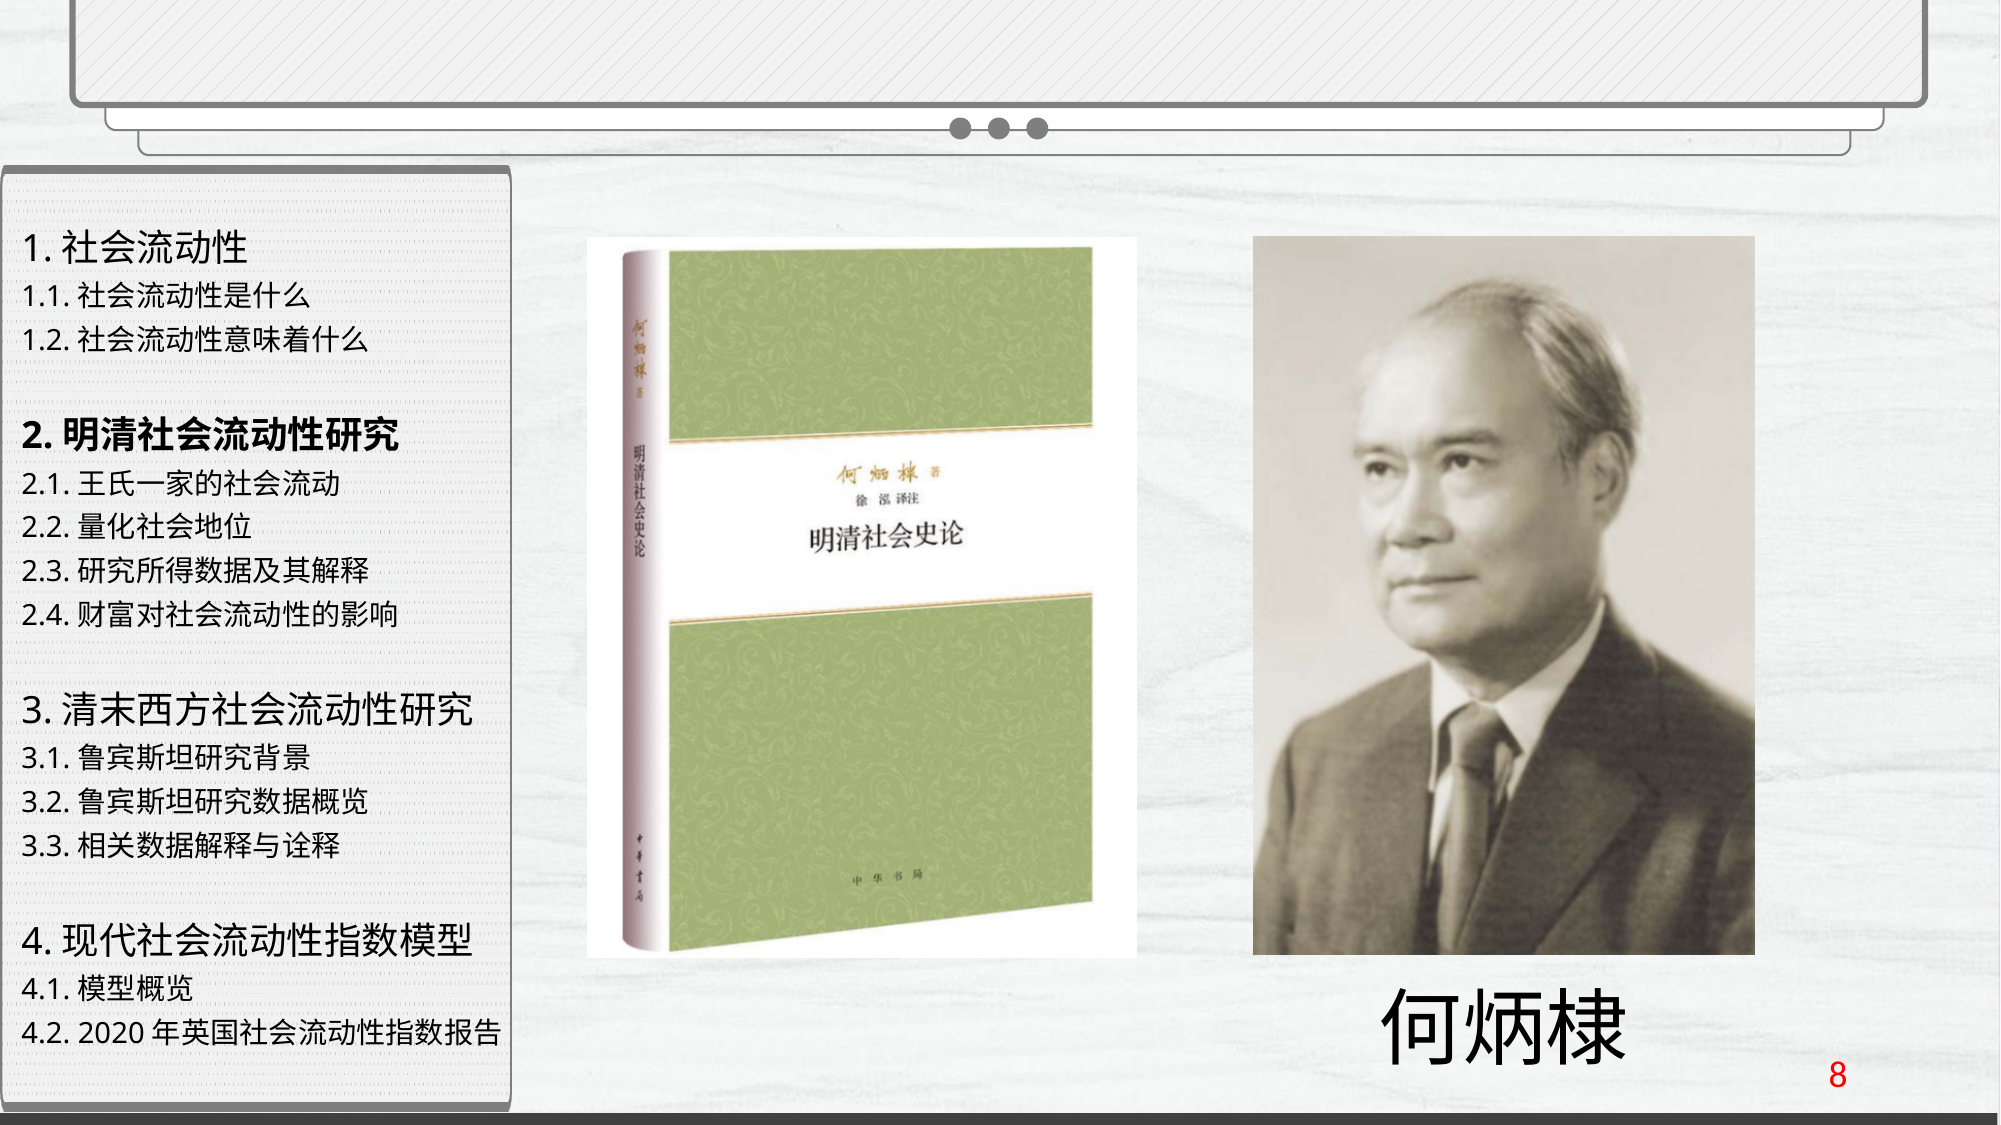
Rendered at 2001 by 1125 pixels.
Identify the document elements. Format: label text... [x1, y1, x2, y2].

picture [140, 132, 1849, 154]
picture [0, 0, 2001, 1125]
text_box 何炳棣 [1363, 967, 1644, 1083]
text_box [0, 165, 545, 1125]
slide_number 8 [1412, 1042, 1863, 1103]
